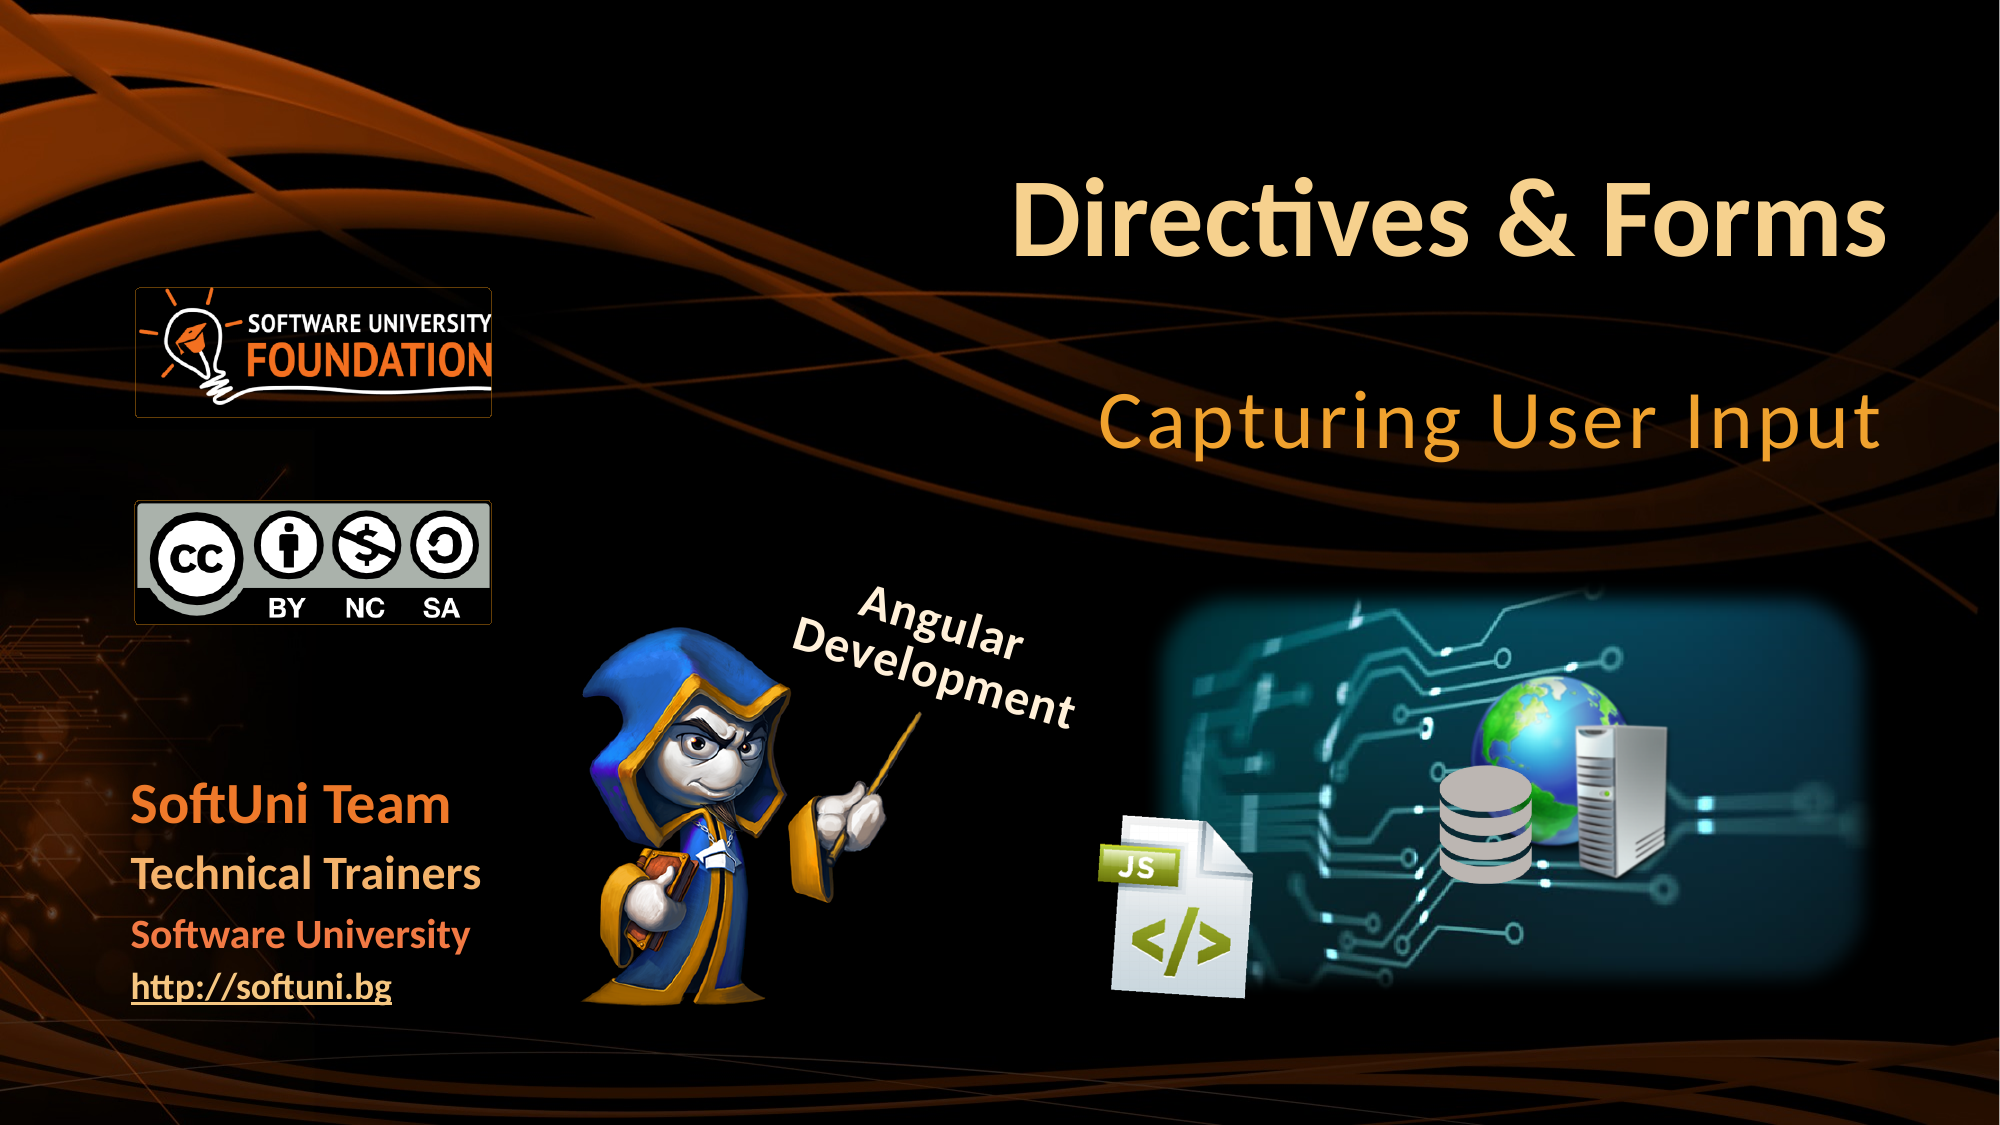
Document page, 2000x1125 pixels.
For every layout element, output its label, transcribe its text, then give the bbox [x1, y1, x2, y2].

title Directives & Forms [256, 123, 1890, 316]
list Technical Trainers [124, 832, 574, 898]
subtitle Capturing User Input [549, 359, 1883, 488]
list SoftUni Team [124, 755, 574, 832]
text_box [1433, 664, 1682, 894]
list http://softuni.bg [124, 954, 648, 1013]
picture [0, 0, 2000, 1125]
list Software University [124, 898, 574, 954]
text_box Angular Development [781, 548, 1113, 752]
